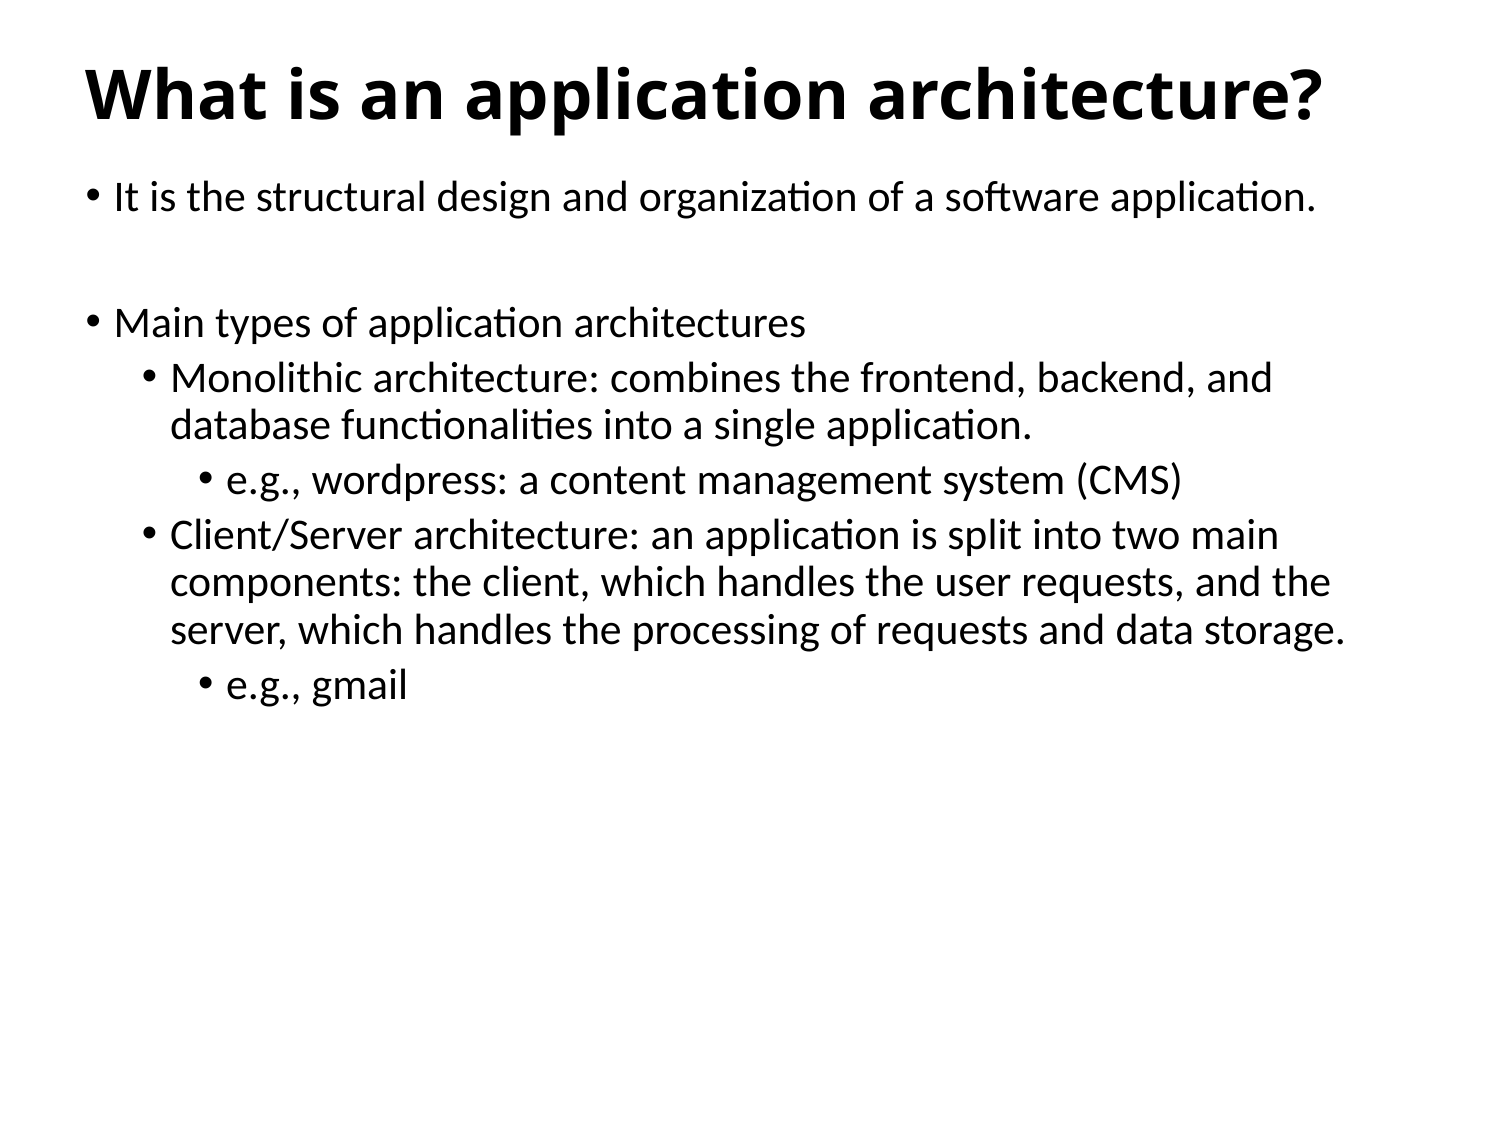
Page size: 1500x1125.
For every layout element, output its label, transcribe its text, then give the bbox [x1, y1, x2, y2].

title What is an application architecture? [70, 28, 1365, 166]
list It is the structural design and organization of a software application. Main types of application architectures Monolithic architecture: combines the frontend, backend, and database functionalities into a single application. e.g., wordpress: a content management system (CMS) Client/Server architecture: an application is split into two main components: the client, which handles the user requests, and the server, which handles the processing of requests and data storage. e.g., gmail [70, 166, 1430, 972]
